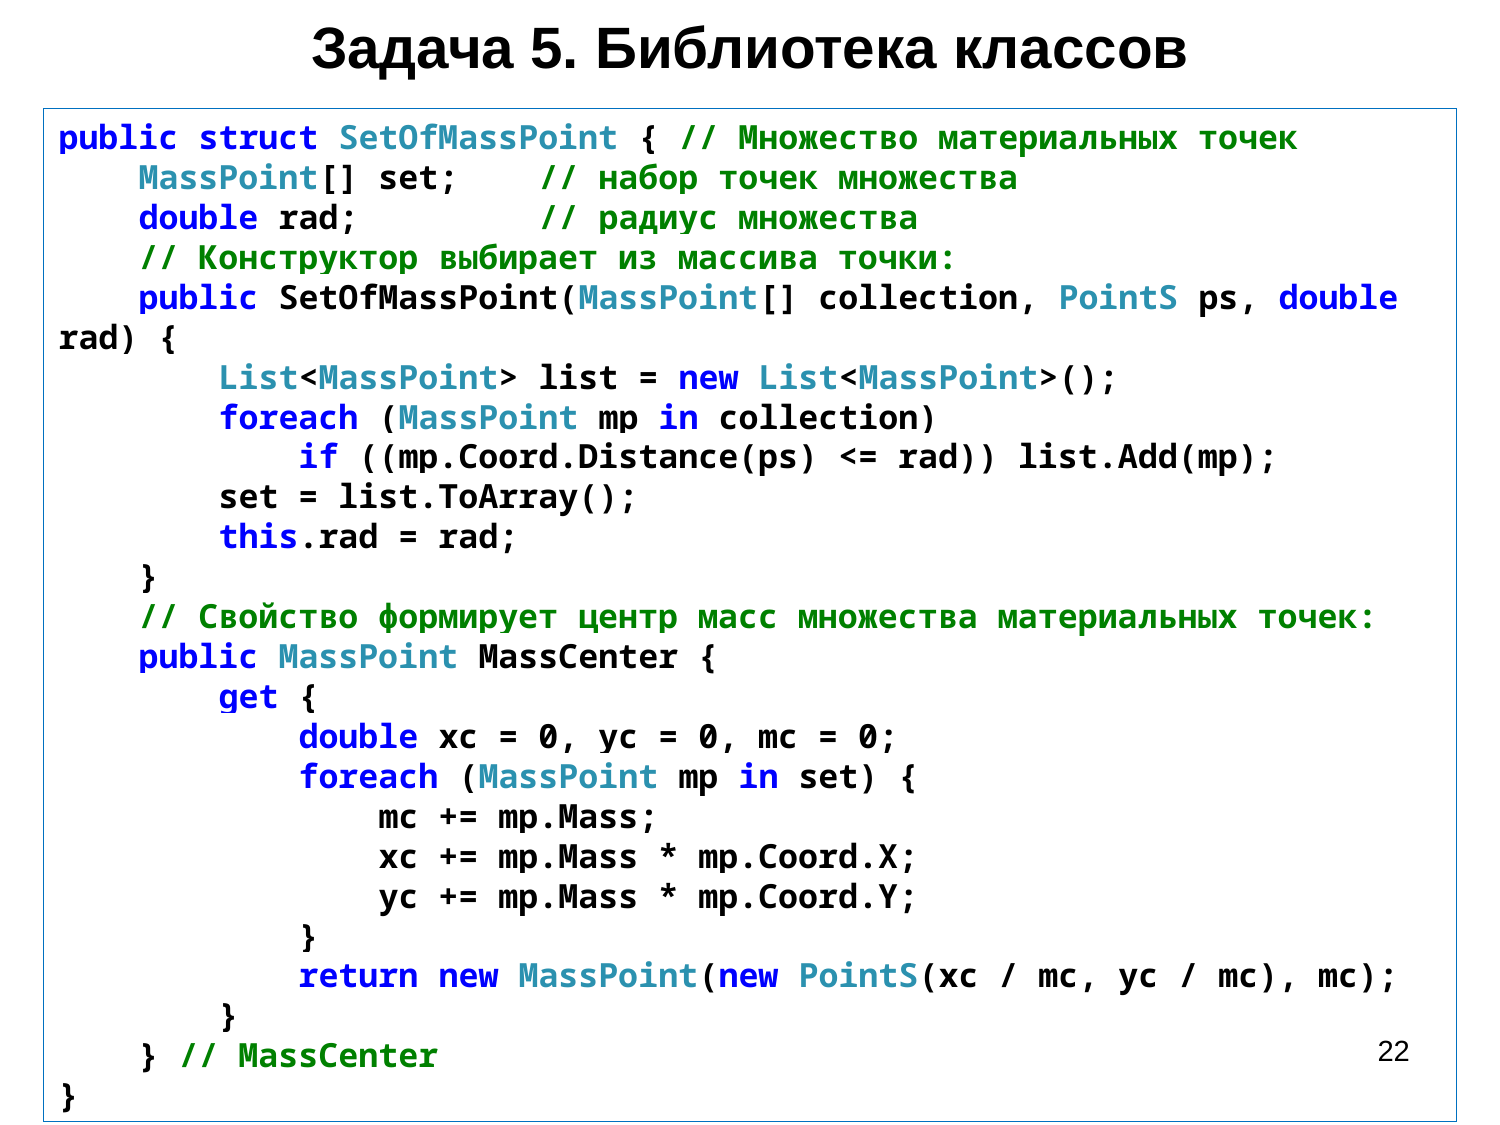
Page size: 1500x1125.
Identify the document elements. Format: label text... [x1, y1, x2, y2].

text_box Задача 5. Библиотека классов [74, 3, 1425, 88]
text_box public struct SetOfMassPoint { // Множество материальных точек MassPoint[] set; // набор точек множества double rad; // радиус множества // Конструктор выбирает из массива точки: public SetOfMassPoint(MassPoint[] collection, PointS ps, double rad) { List<MassPoint> list = new List<MassPoint>(); foreach (MassPoint mp in collection) if ((mp.Coord.Distance(ps) <= rad)) list.Add(mp); set = list.ToArray(); this.rad = rad; } // Свойство формирует центр масс множества материальных точек: public MassPoint MassCenter { get { double xc = 0, yc = 0, mc = 0; foreach (MassPoint mp in set) { mc += mp.Mass; xc += mp.Mass * mp.Coord.X; yc += mp.Mass * mp.Coord.Y; } return new MassPoint(new PointS(xc / mc, yc / mc), mc); } } // MassCenter } [43, 108, 1457, 1122]
